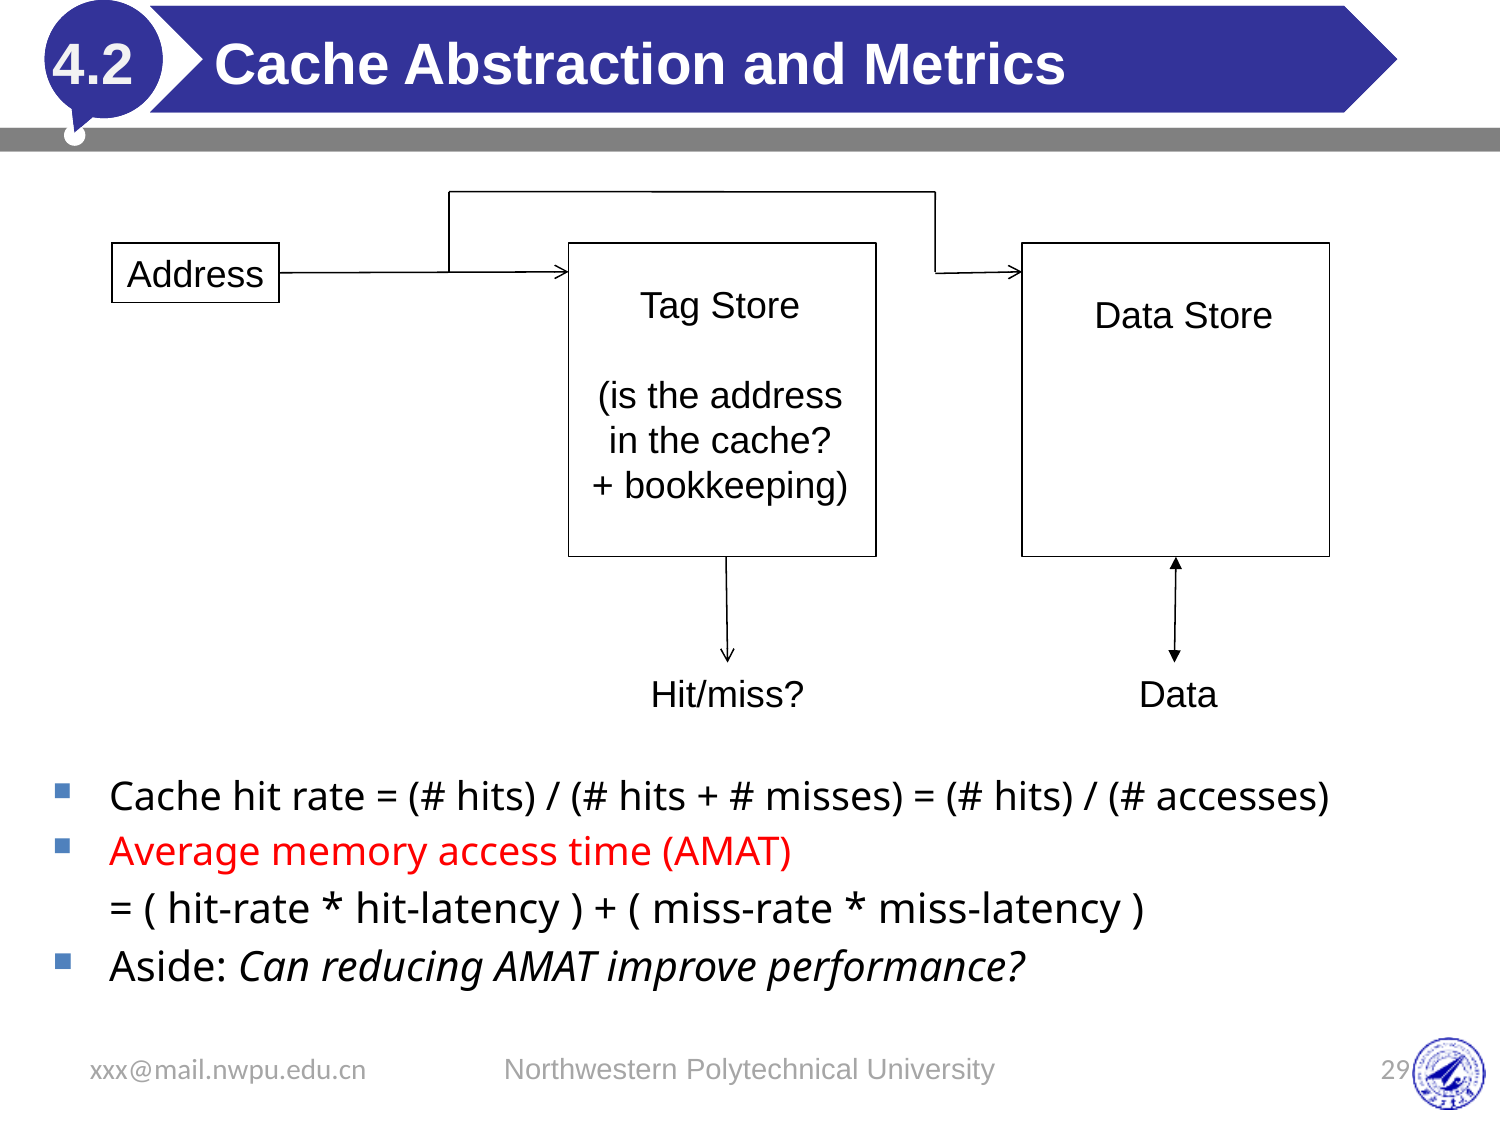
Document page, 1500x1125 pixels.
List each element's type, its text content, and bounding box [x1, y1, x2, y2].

text_box Cache hit rate = (# hits) / (# hits + # misses) = (# hits) / (# accesses) Average memory access time (AMAT) = ( hit-rate * hit-latency ) + ( miss-rate * miss-latency ) Aside: Can reducing AMAT improve performance? [37, 135, 1451, 988]
title Cache Abstraction and Metrics [200, 18, 1398, 125]
list 4.2 [37, 19, 175, 113]
text_box Data Store [1079, 284, 1289, 344]
text_box [1022, 242, 1330, 557]
footer Northwestern Polytechnical University [474, 1042, 1025, 1103]
picture [1412, 1037, 1486, 1110]
text_box Tag Store (is the address in the cache? + bookkeeping) [564, 273, 877, 649]
text_box Hit/miss? [635, 662, 820, 723]
slide_number 29 [1074, 1042, 1425, 1103]
text_box Data [1124, 662, 1233, 723]
text_box Address [112, 242, 279, 303]
slide_number xxx@mail.nwpu.edu.cn [75, 1042, 425, 1103]
text_box [568, 242, 877, 273]
